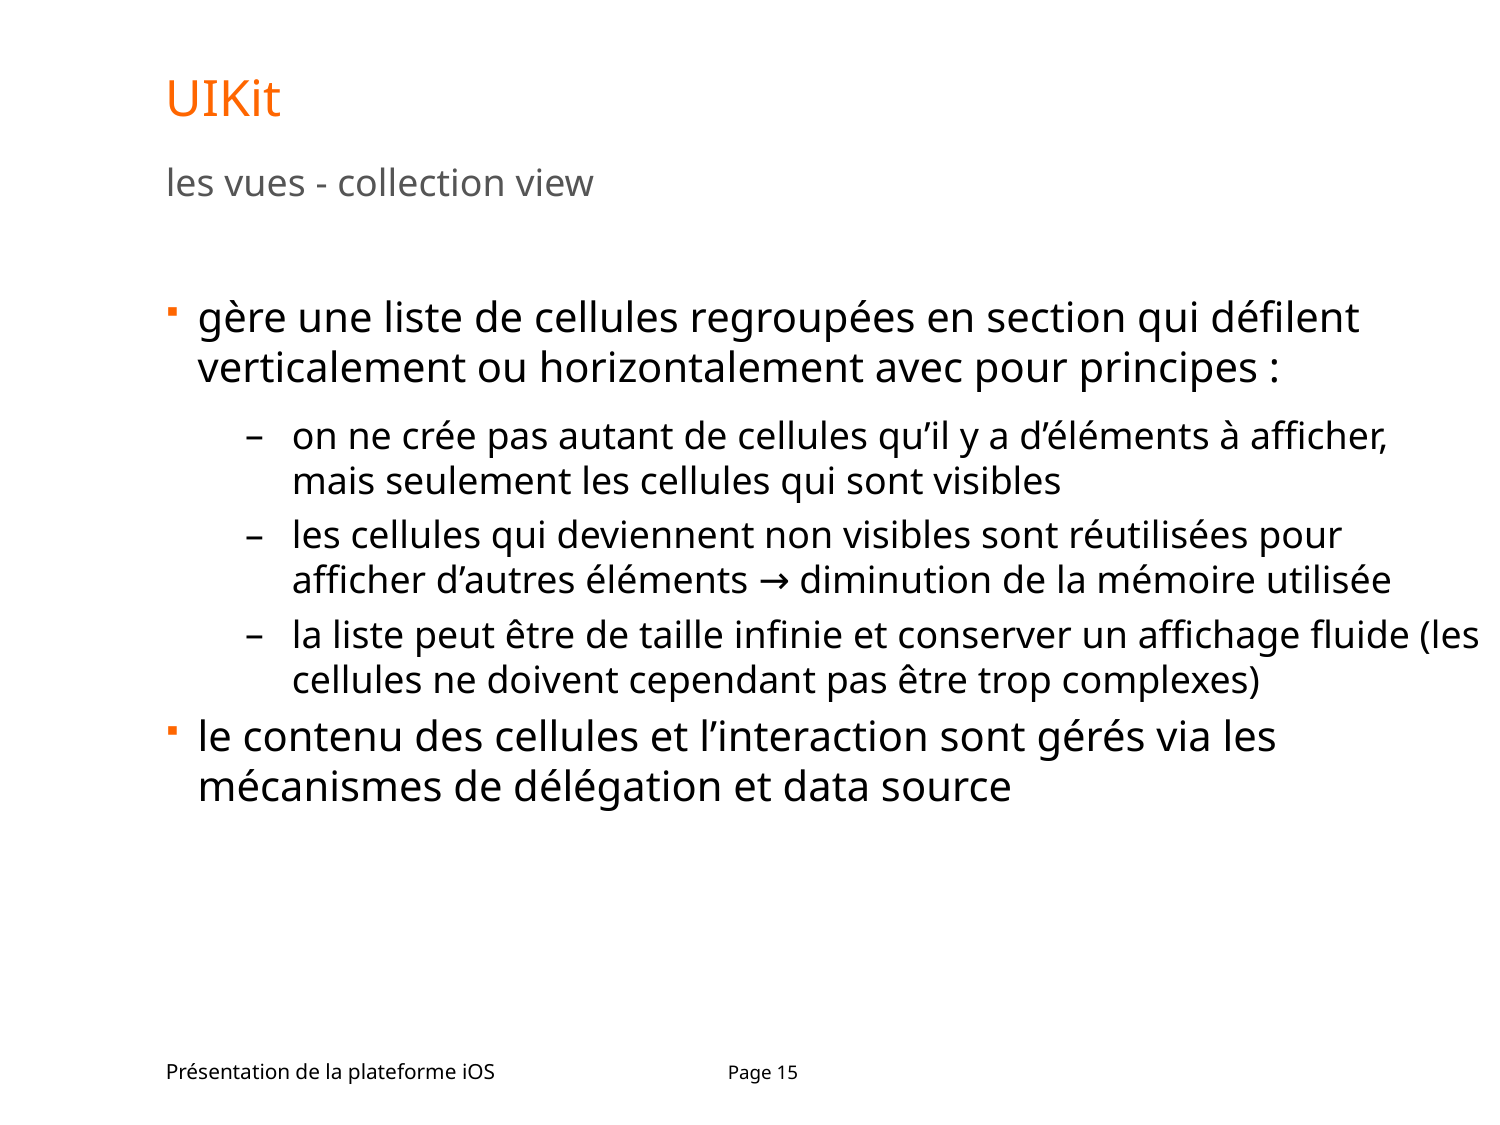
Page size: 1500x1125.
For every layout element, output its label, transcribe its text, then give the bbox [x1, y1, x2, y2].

footer Présentation de la plateforme iOS [165, 1050, 575, 1087]
title UIKit [165, 66, 1448, 148]
list les vues - collection view [165, 158, 1448, 209]
list gère une liste de cellules regroupées en section qui défilent verticalement ou horizontalement avec pour principes : on ne crée pas autant de cellules qu’il y a d’éléments à afficher, mais seulement les cellules qui sont visibles les cellules qui deviennent non visibles sont réutilisées pour afficher d’autres éléments → diminution de la mémoire utilisée la liste peut être de taille infinie et conserver un affichage fluide (les cellules ne doivent cependant pas être trop complexes) le contenu des cellules et l’interaction sont gérés via les mécanismes de délégation et data source [165, 290, 1483, 929]
